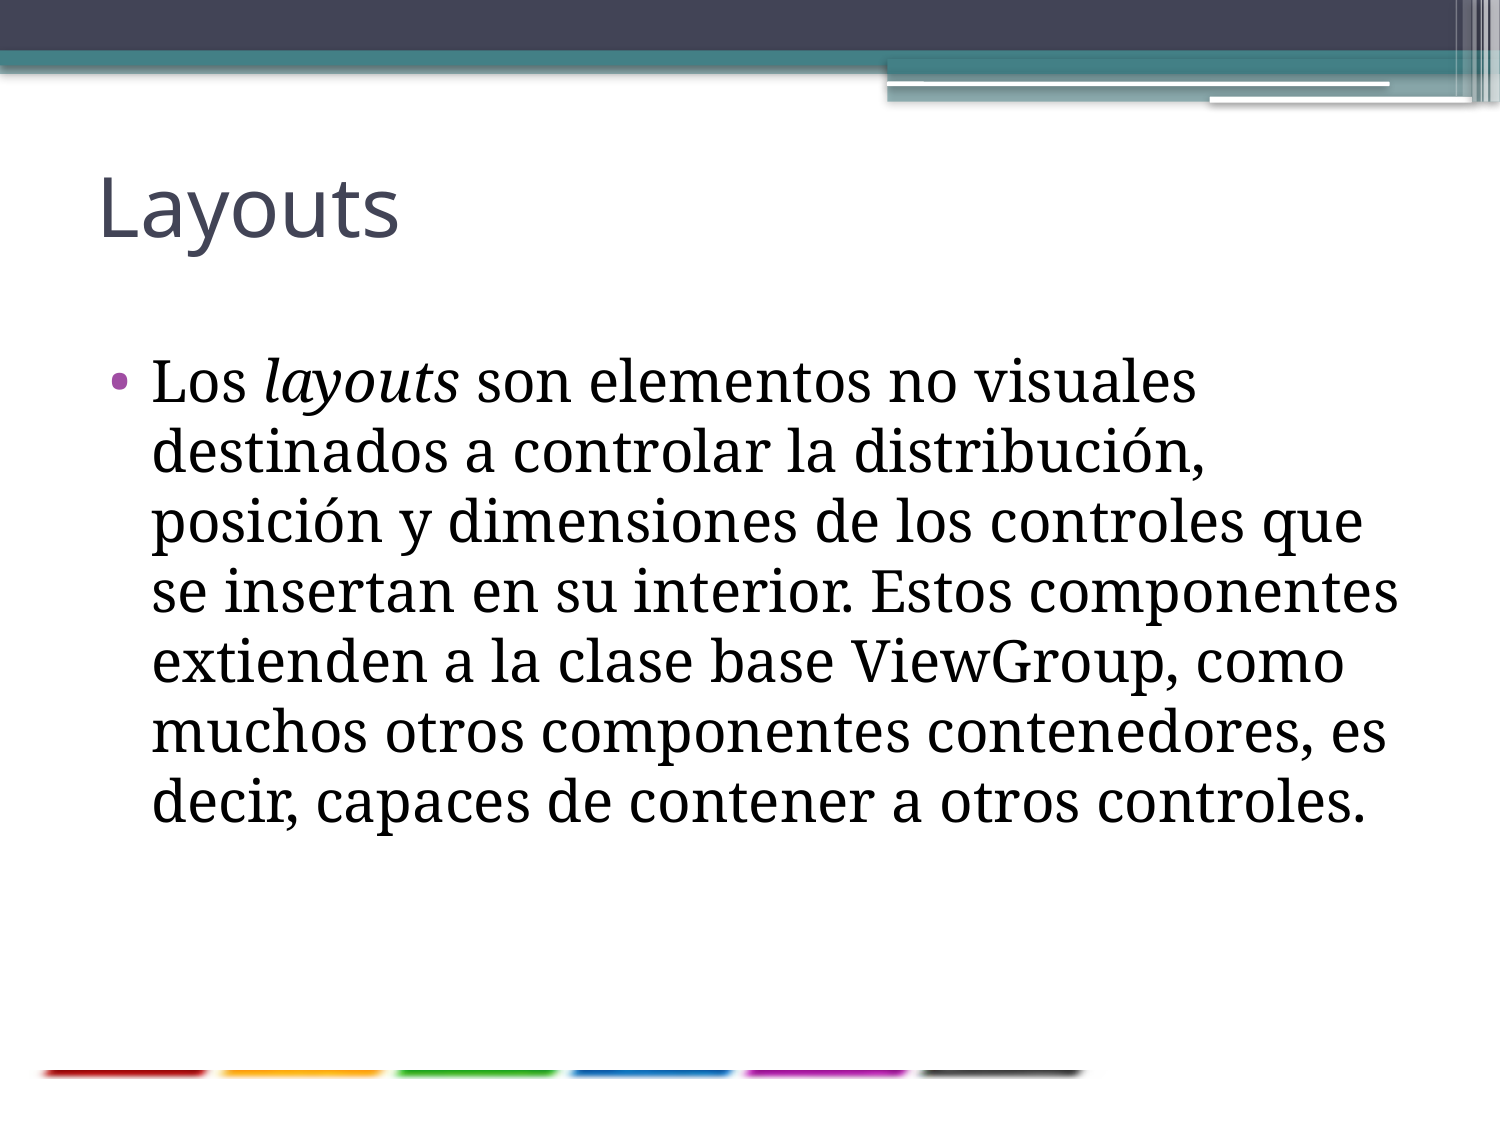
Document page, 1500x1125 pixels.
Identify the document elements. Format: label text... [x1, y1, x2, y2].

picture [29, 1070, 1500, 1079]
title Layouts [82, 117, 1432, 293]
list Los layouts son elementos no visuales destinados a controlar la distribución, posición y dimensiones de los controles que se insertan en su interior. Estos componentes extienden a la clase base ViewGroup, como muchos otros componentes contenedores, es decir, capaces de contener a otros controles. [76, 337, 1427, 1047]
